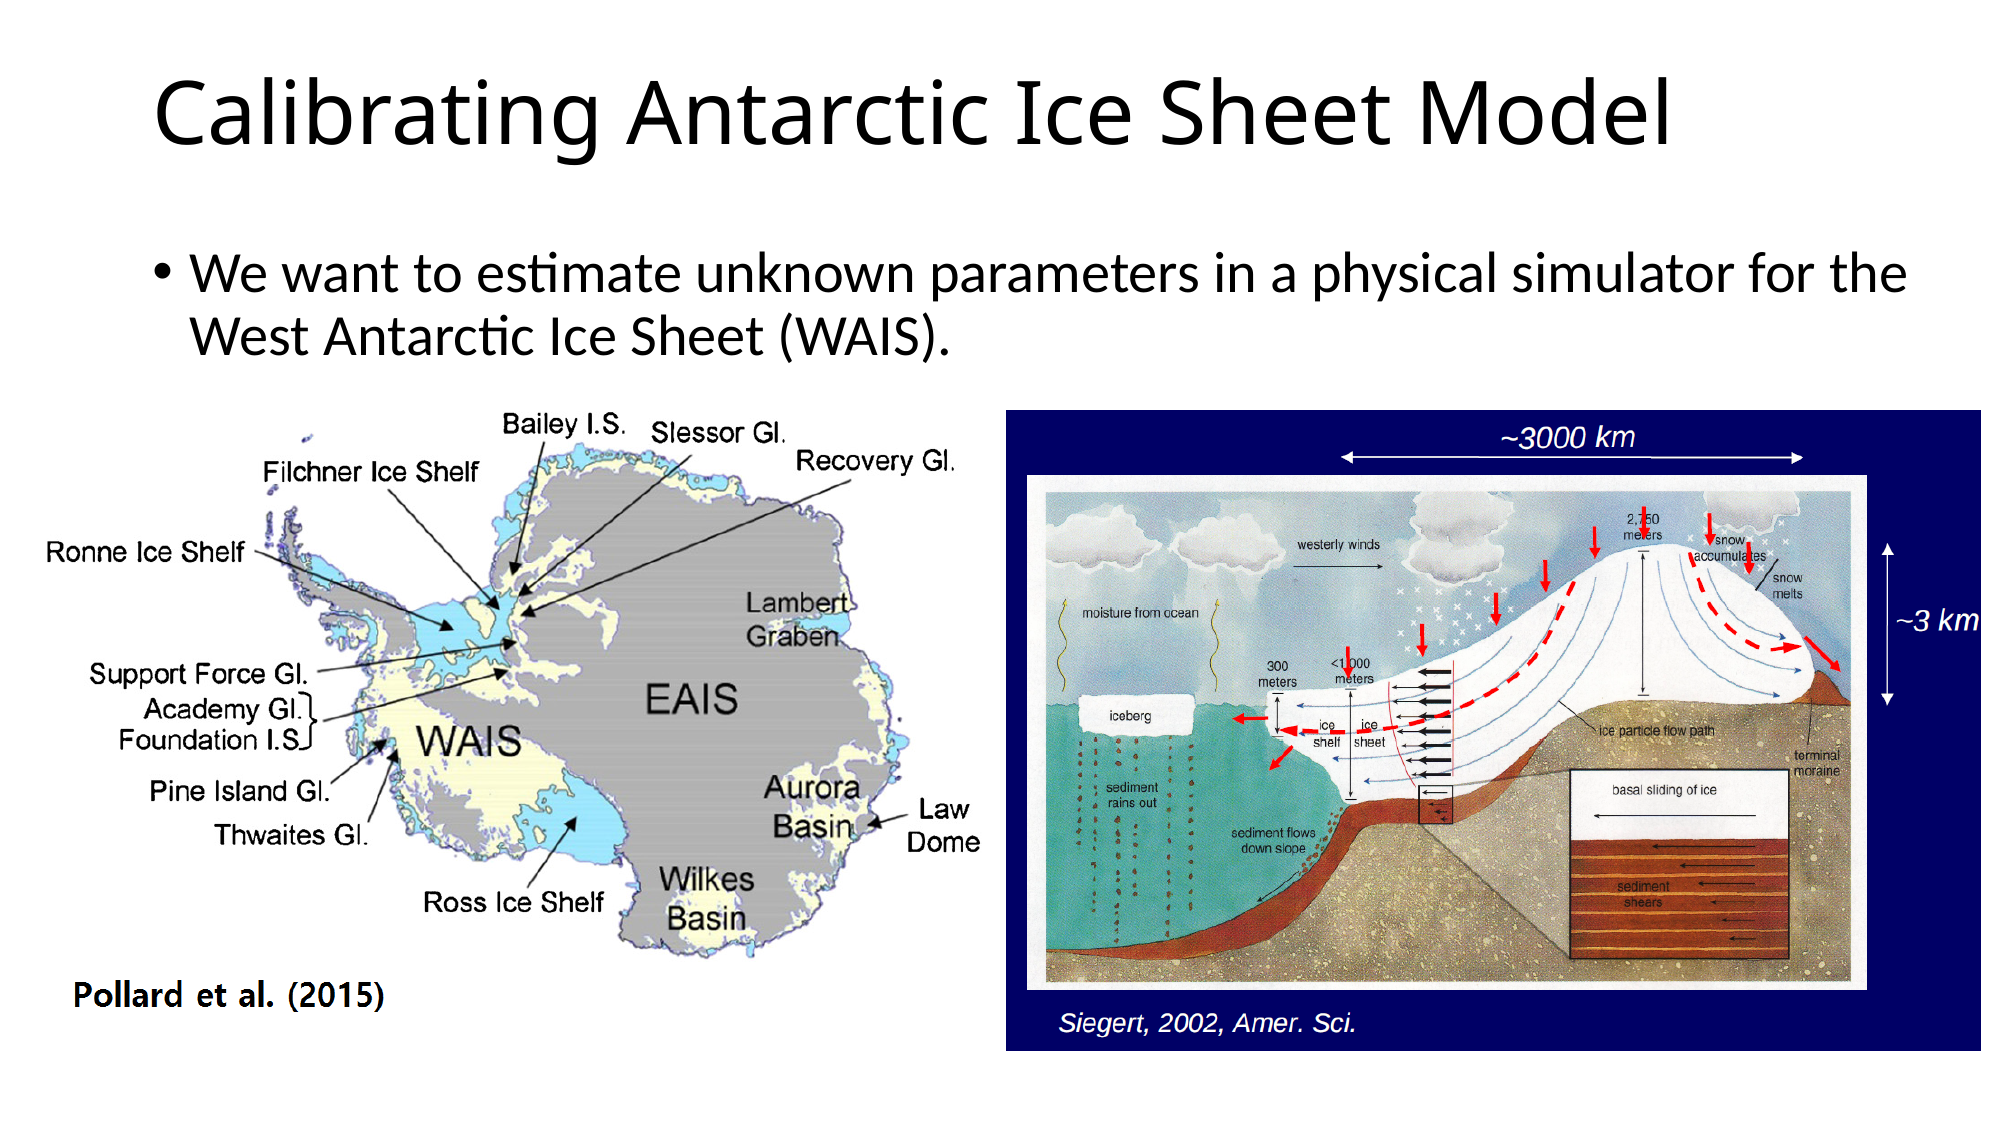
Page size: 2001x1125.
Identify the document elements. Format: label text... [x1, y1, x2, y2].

picture [0, 388, 2000, 1066]
list We want to estimate unknown parameters in a physical simulator for the West Antarctic Ice Sheet (WAIS). [137, 234, 1963, 388]
title Calibrating Antarctic Ice Sheet Model [137, 59, 1863, 234]
